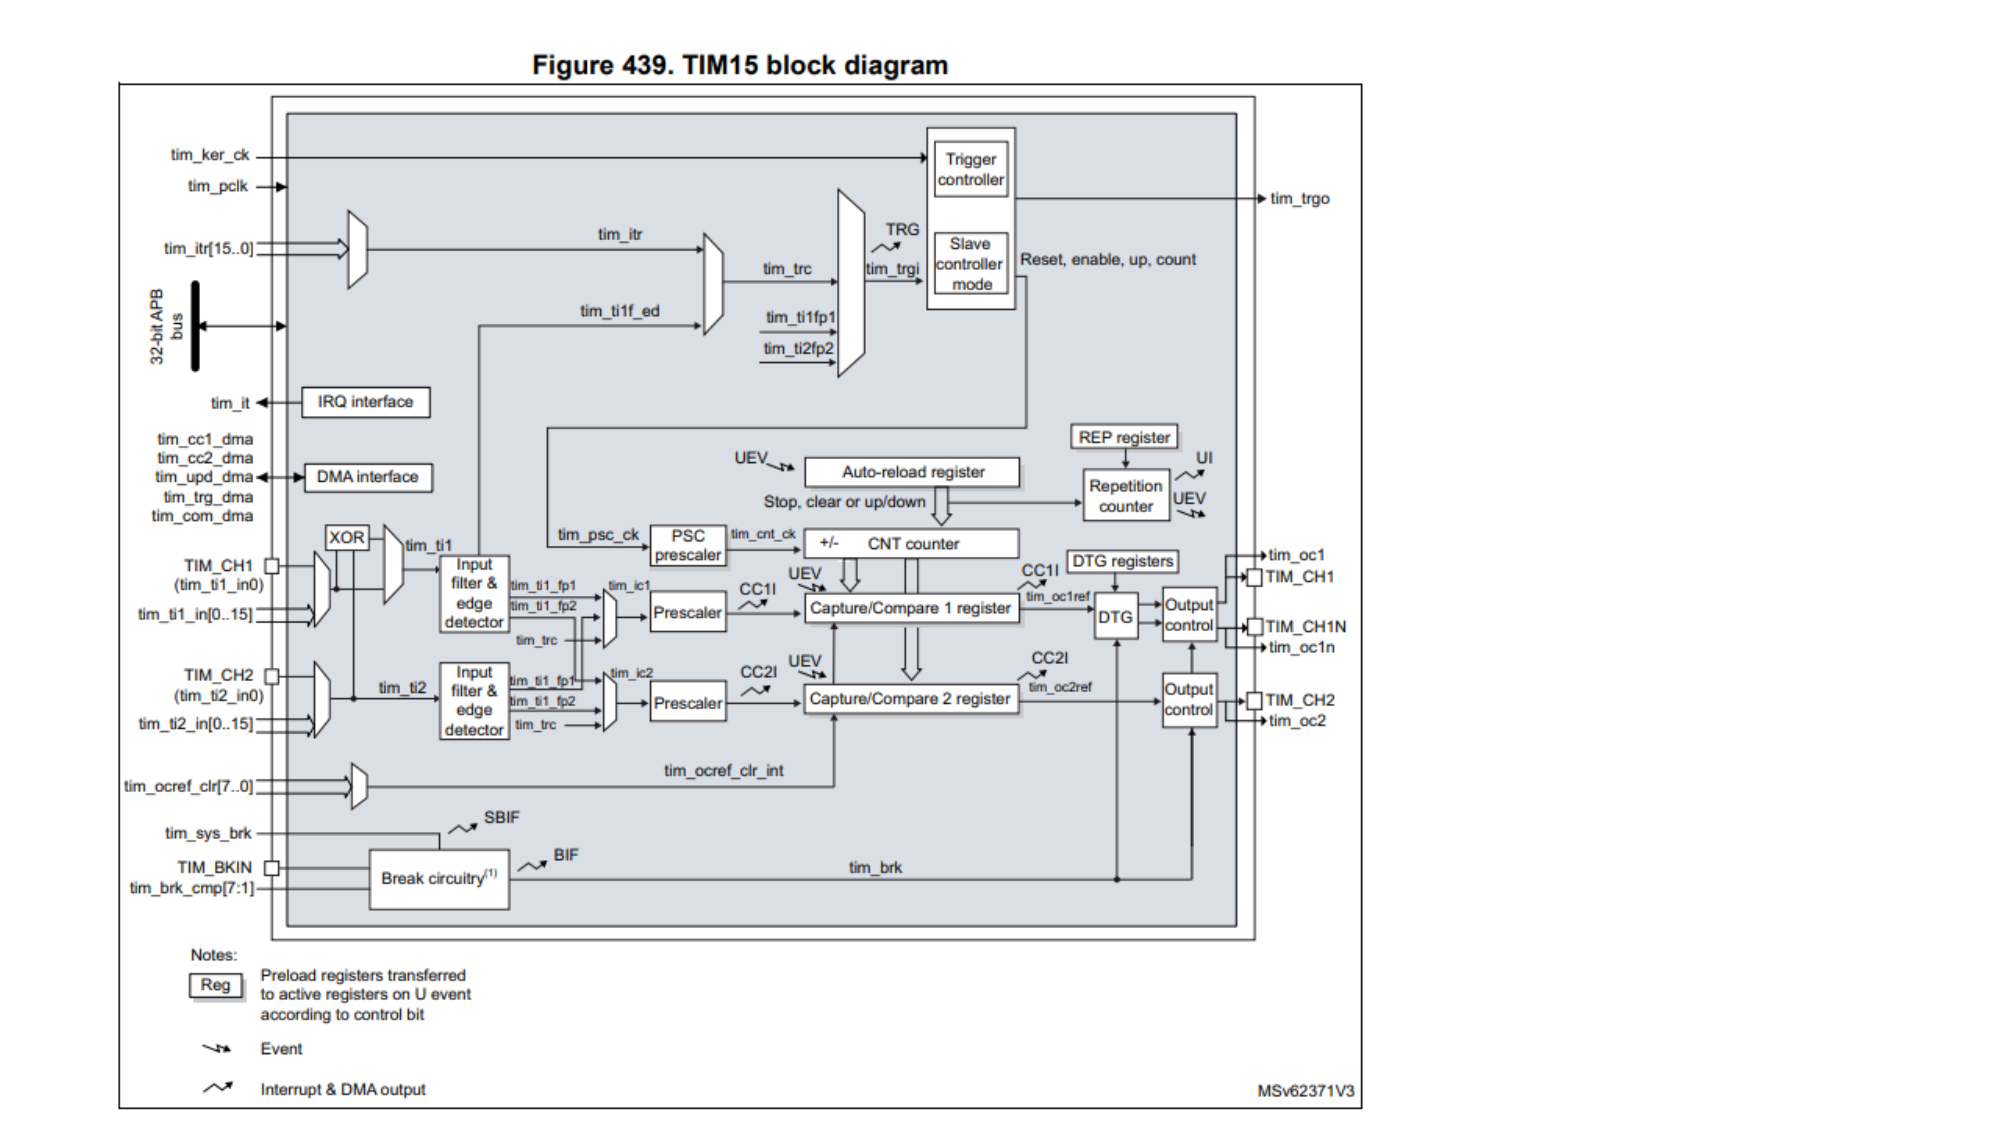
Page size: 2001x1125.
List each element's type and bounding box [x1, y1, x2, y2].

picture [64, 40, 1419, 1125]
